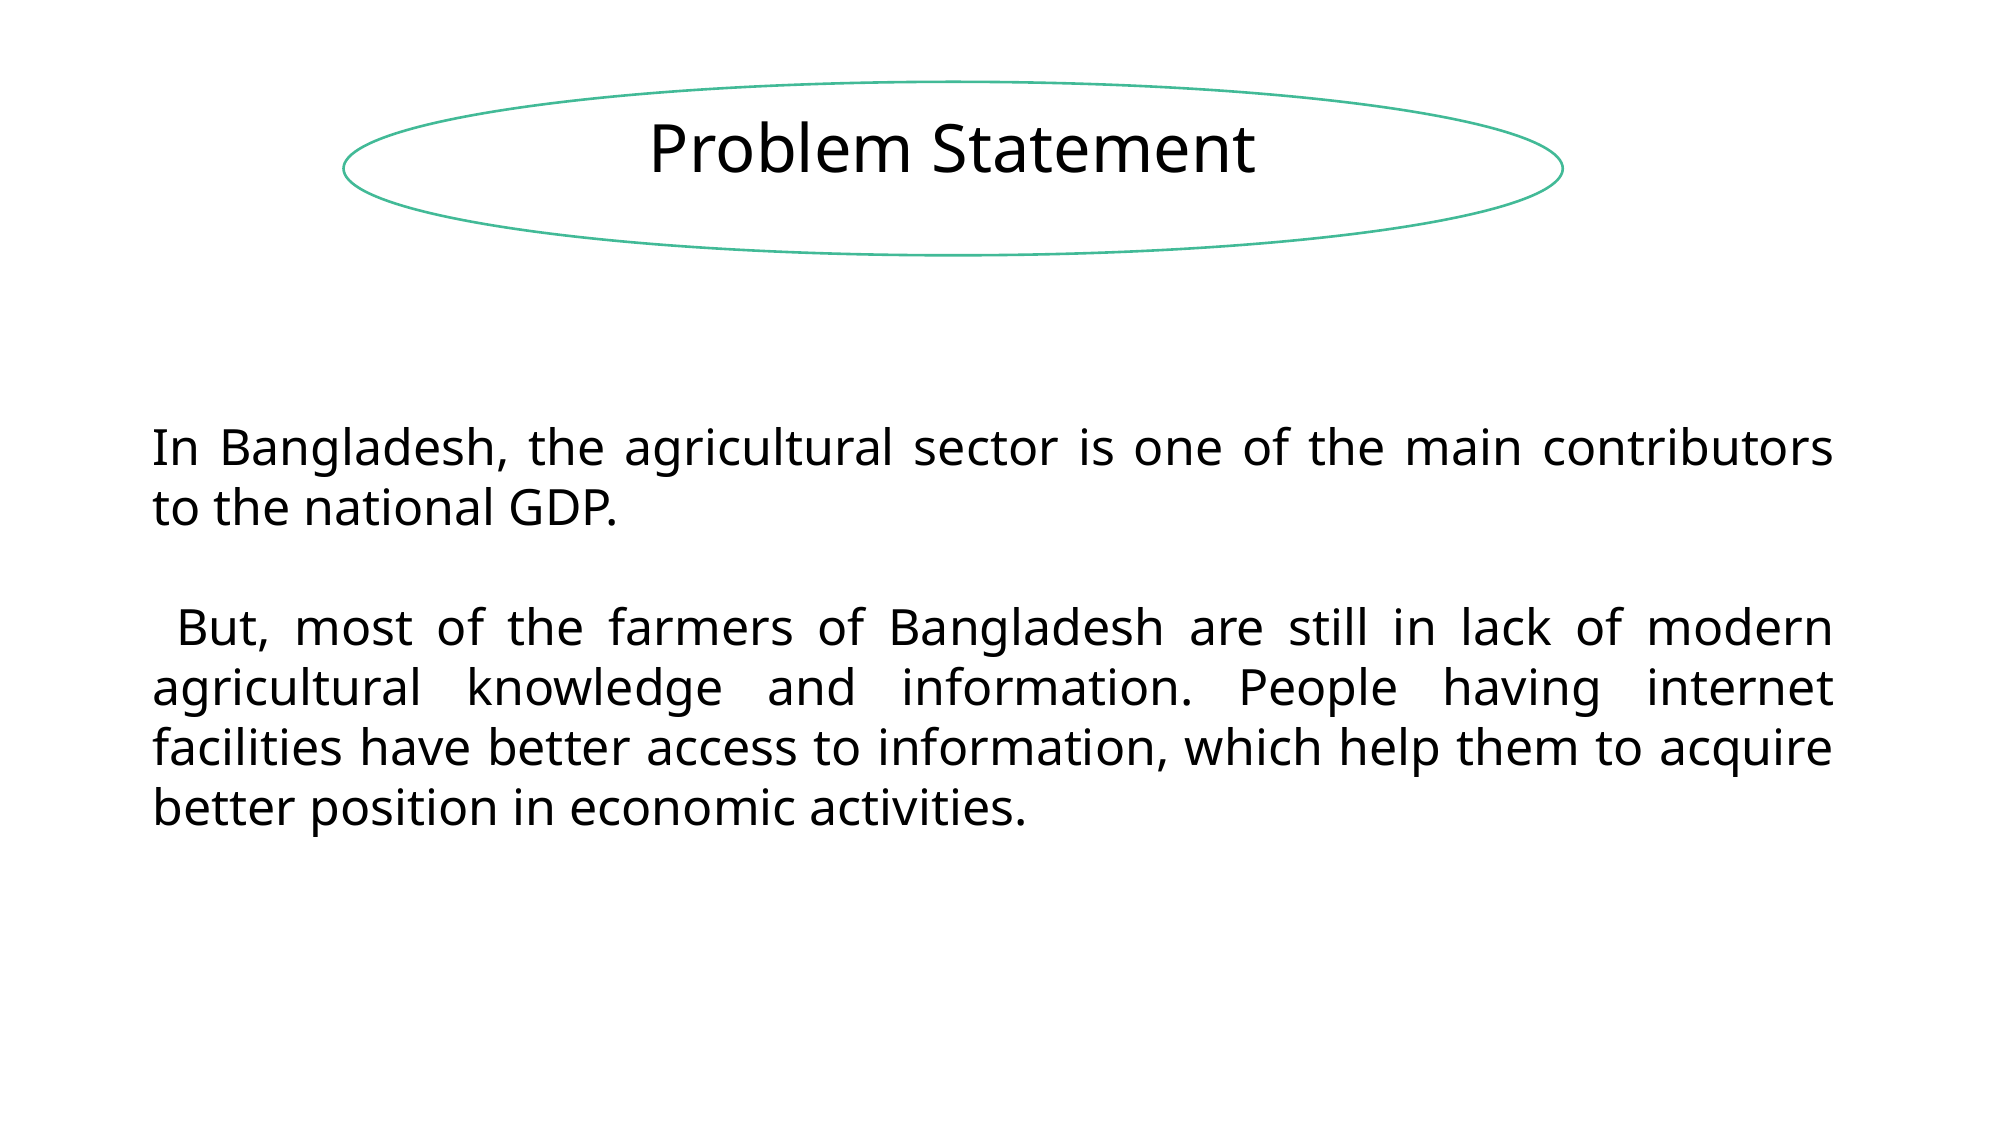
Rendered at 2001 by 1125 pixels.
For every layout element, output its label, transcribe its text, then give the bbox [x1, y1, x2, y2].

text_box Problem Statement [342, 80, 1565, 257]
text_box In Bangladesh, the agricultural sector is one of the main contributors to the national GDP. But, most of the farmers of Bangladesh are still in lack of modern agricultural knowledge and information. People having internet facilities have better access to information, which help them to acquire better position in economic activities. [137, 348, 1851, 948]
